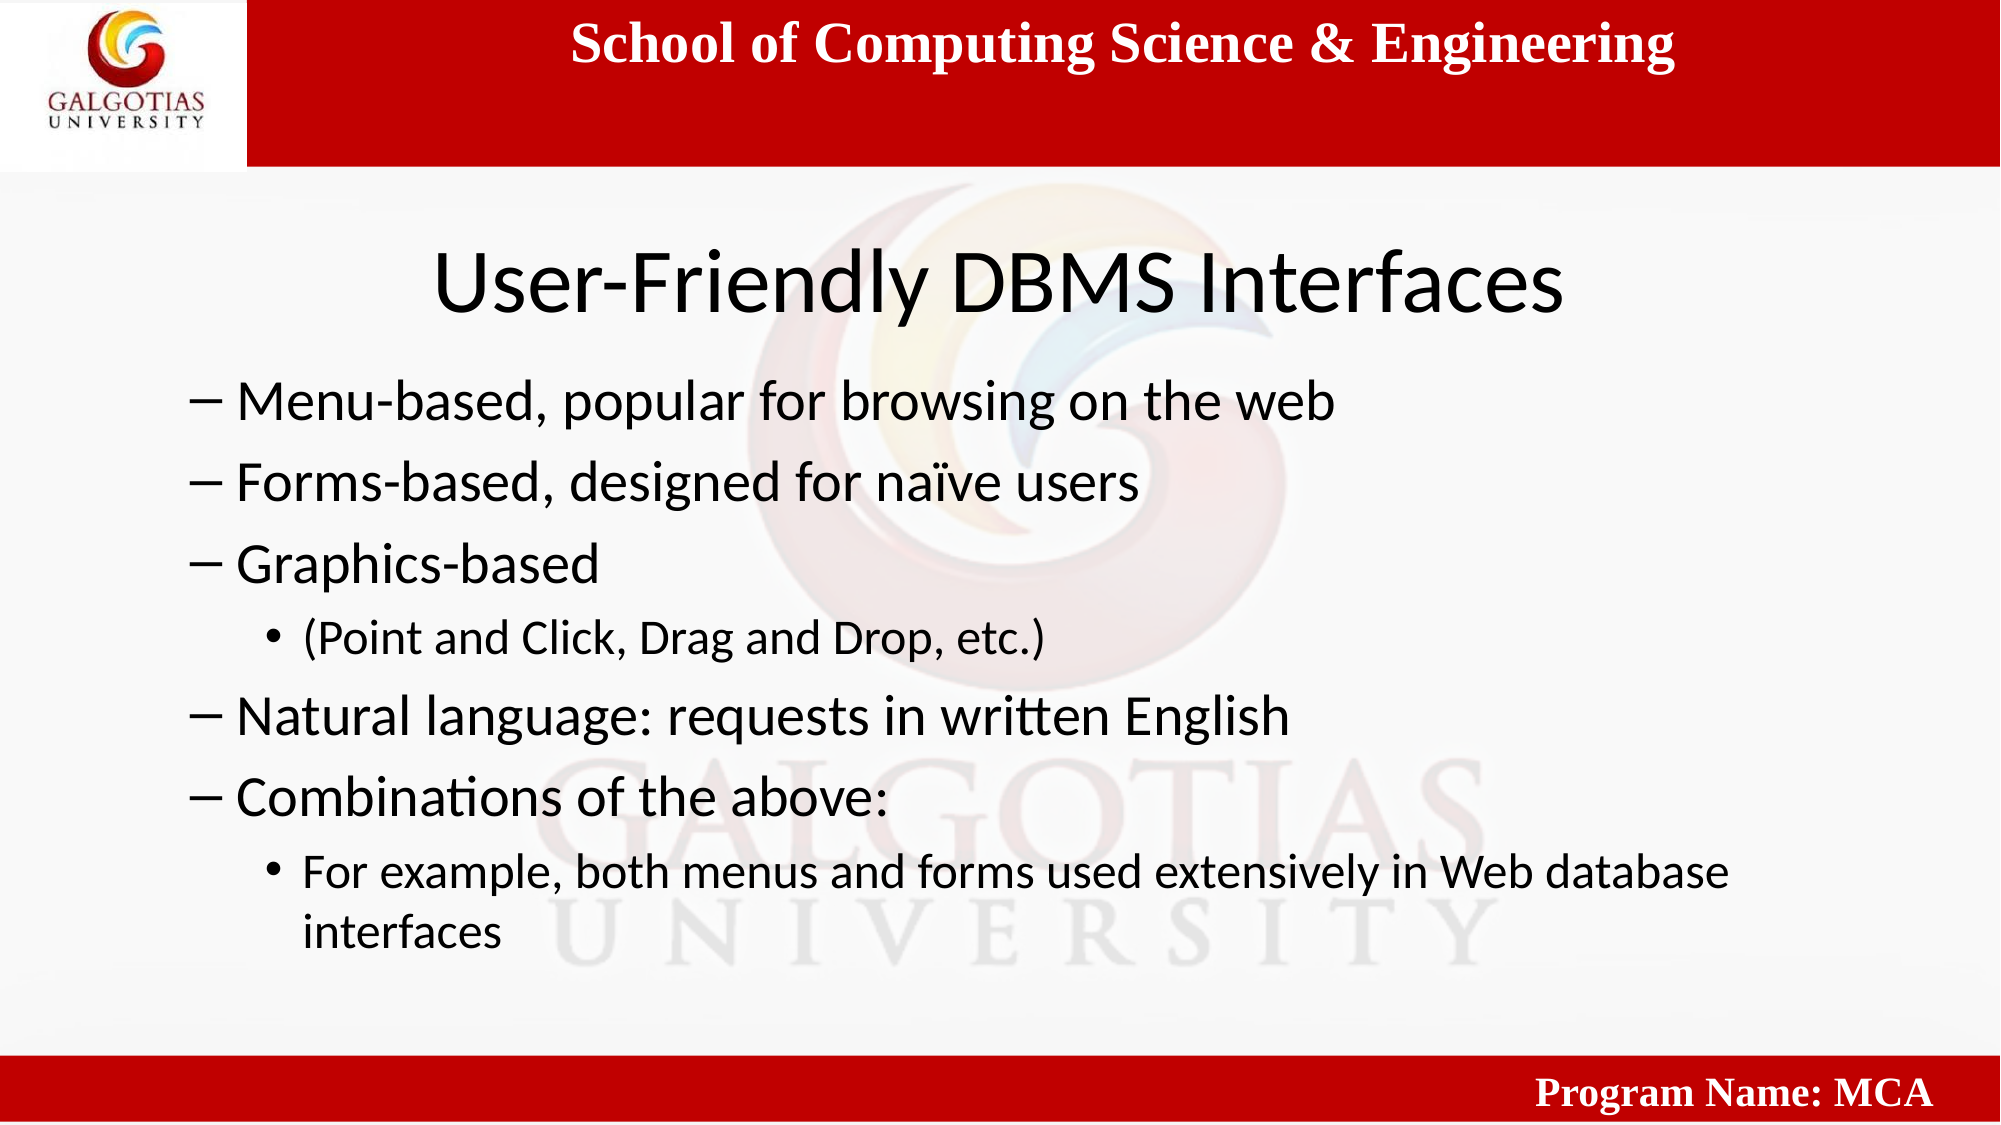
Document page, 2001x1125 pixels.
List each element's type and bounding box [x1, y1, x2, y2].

text_box [0, 0, 2000, 1122]
